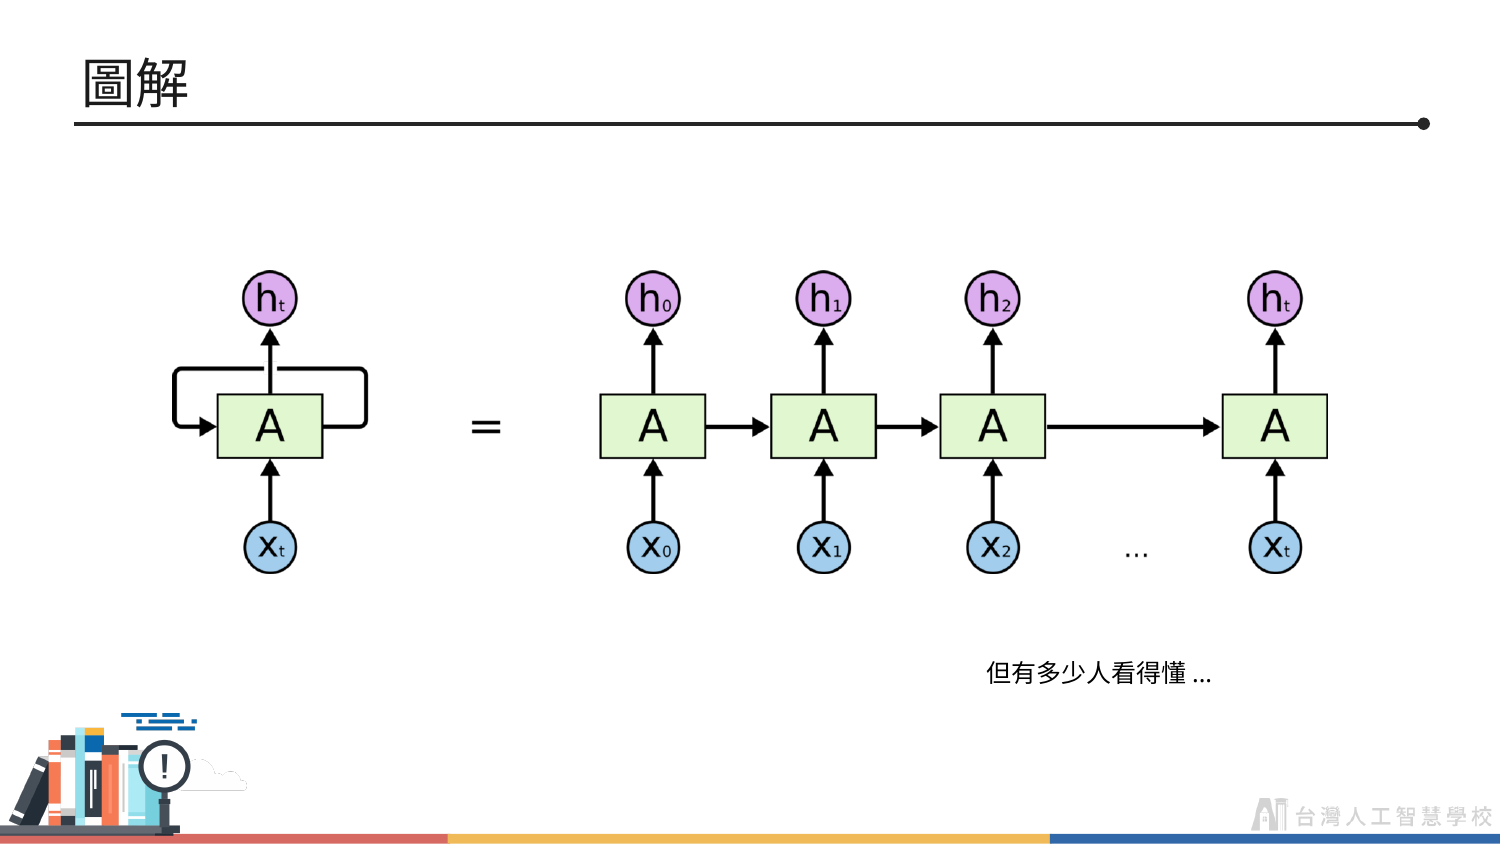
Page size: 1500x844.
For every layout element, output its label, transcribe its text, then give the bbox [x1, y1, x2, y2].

picture [171, 269, 1329, 574]
text_box [77, 197, 1416, 643]
title 圖解 [77, 35, 1038, 129]
picture [0, 713, 247, 836]
text_box 但有多少人看得懂... [971, 642, 1360, 725]
